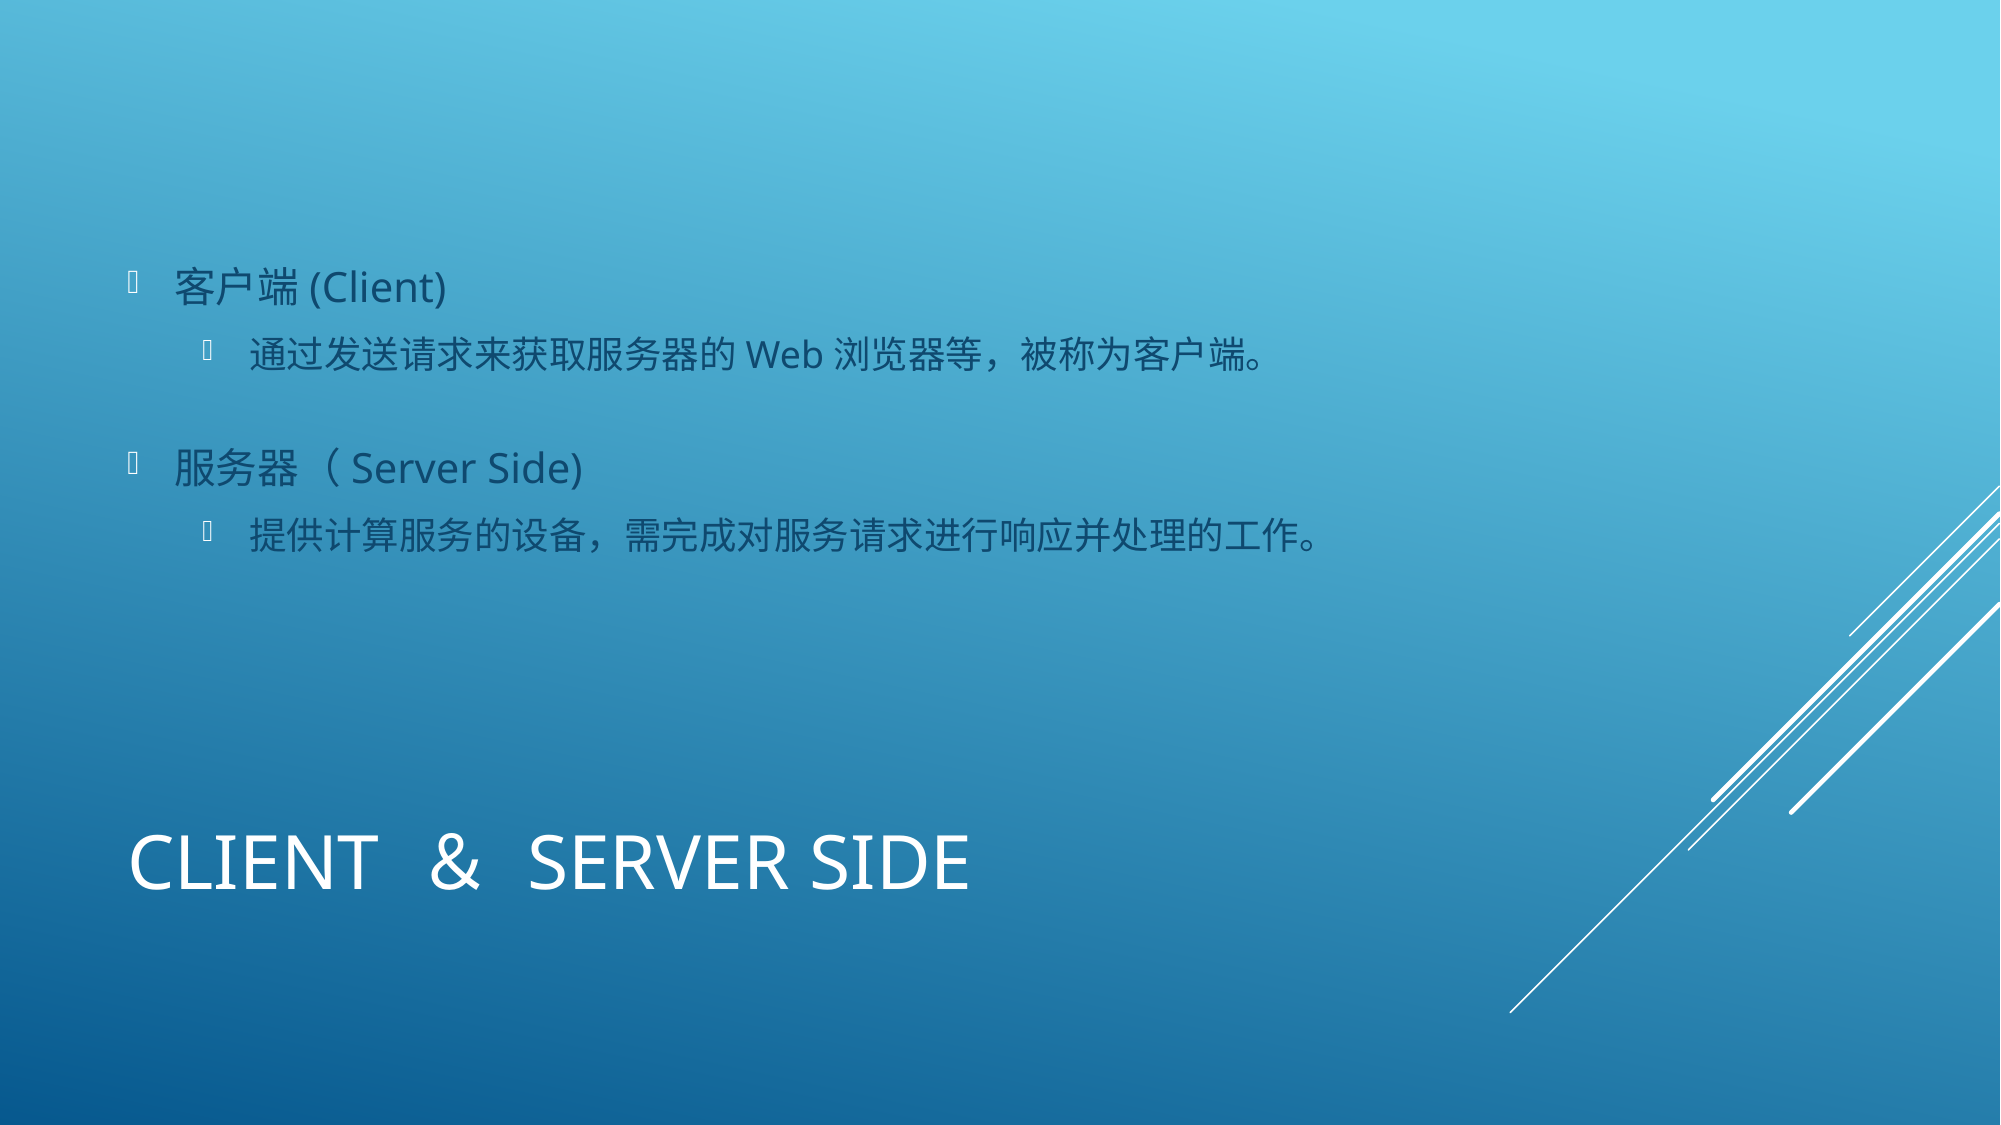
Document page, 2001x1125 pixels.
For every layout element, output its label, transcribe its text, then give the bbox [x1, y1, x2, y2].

title Client ＆ server Side [112, 736, 1513, 984]
list 客户端(Client) 通过发送请求来获取服务器的Web浏览器等，被称为客户端。 服务器（Server Side) 提供计算服务的设备，需完成对服务请求进行响应并处理的工作。 [112, 112, 1513, 706]
